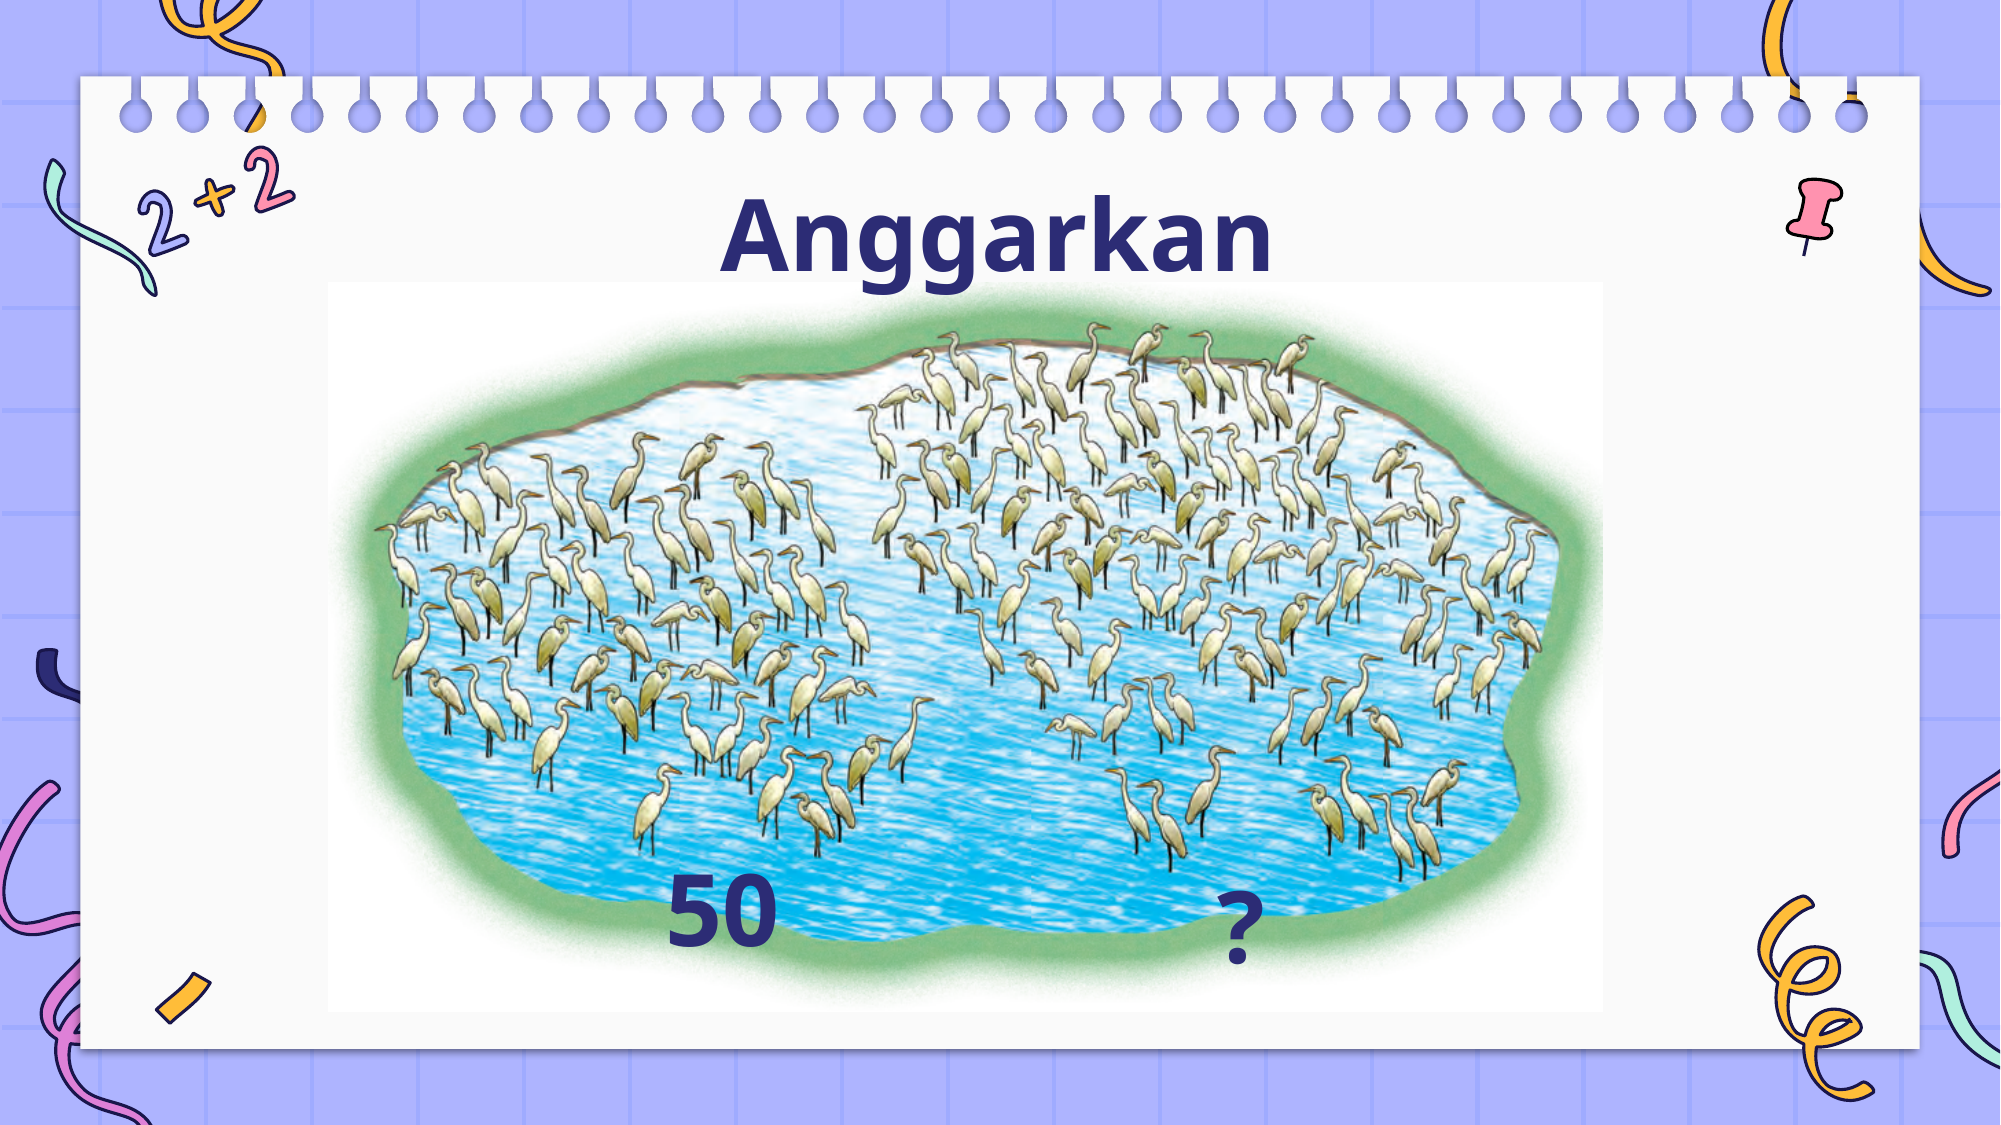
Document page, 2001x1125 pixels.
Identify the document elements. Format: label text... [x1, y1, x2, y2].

text_box Anggarkan [688, 181, 1309, 280]
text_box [129, 144, 305, 262]
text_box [1782, 178, 1843, 257]
picture [328, 281, 1603, 1012]
